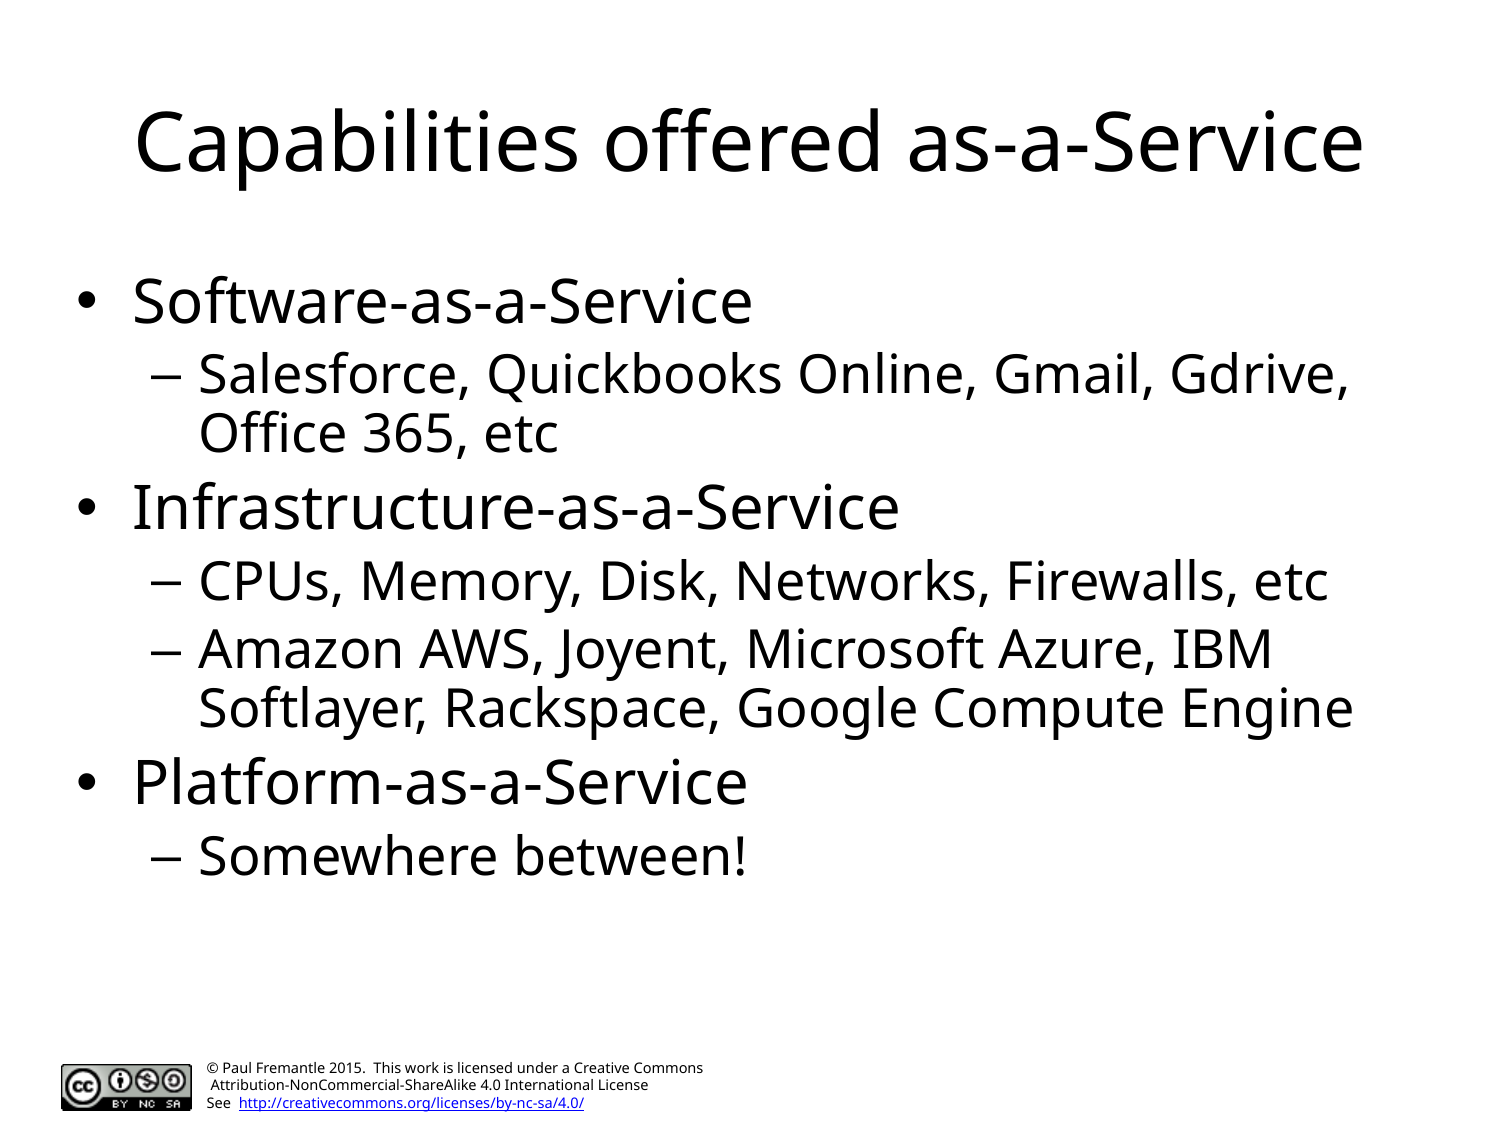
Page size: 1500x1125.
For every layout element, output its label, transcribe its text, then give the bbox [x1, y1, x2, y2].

title Capabilities offered as-a-Service [75, 45, 1425, 233]
list Software-as-a-Service Salesforce, Quickbooks Online, Gmail, Gdrive, Office 365, etc Infrastructure-as-a-Service CPUs, Memory, Disk, Networks, Firewalls, etc Amazon AWS, Joyent, Microsoft Azure, IBM Softlayer, Rackspace, Google Compute Engine Platform-as-a-Service Somewhere between! [61, 262, 1412, 1005]
picture [61, 1064, 192, 1111]
